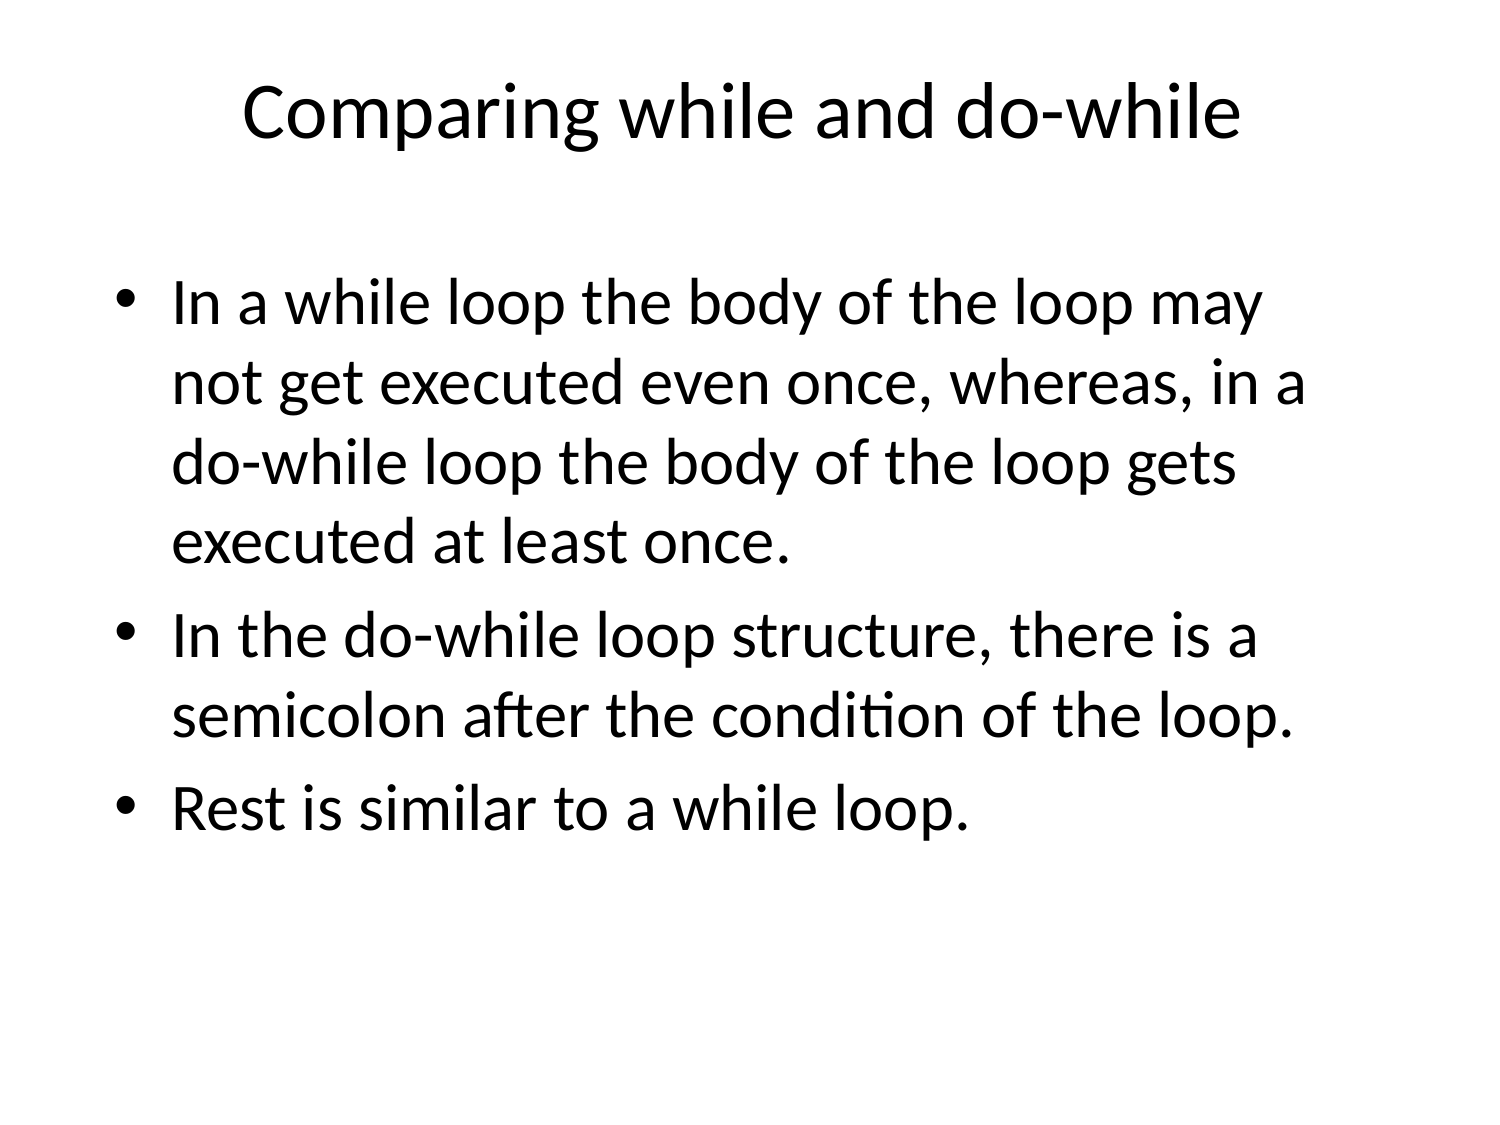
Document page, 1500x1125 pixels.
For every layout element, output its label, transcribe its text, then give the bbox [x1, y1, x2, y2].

title Comparing while and do-while [24, 50, 1463, 163]
list In a while loop the body of the loop may not get executed even once, whereas, in a do-while loop the body of the loop gets executed at least once. In the do-while loop structure, there is a semicolon after the condition of the loop. Rest is similar to a while loop. [99, 249, 1375, 925]
